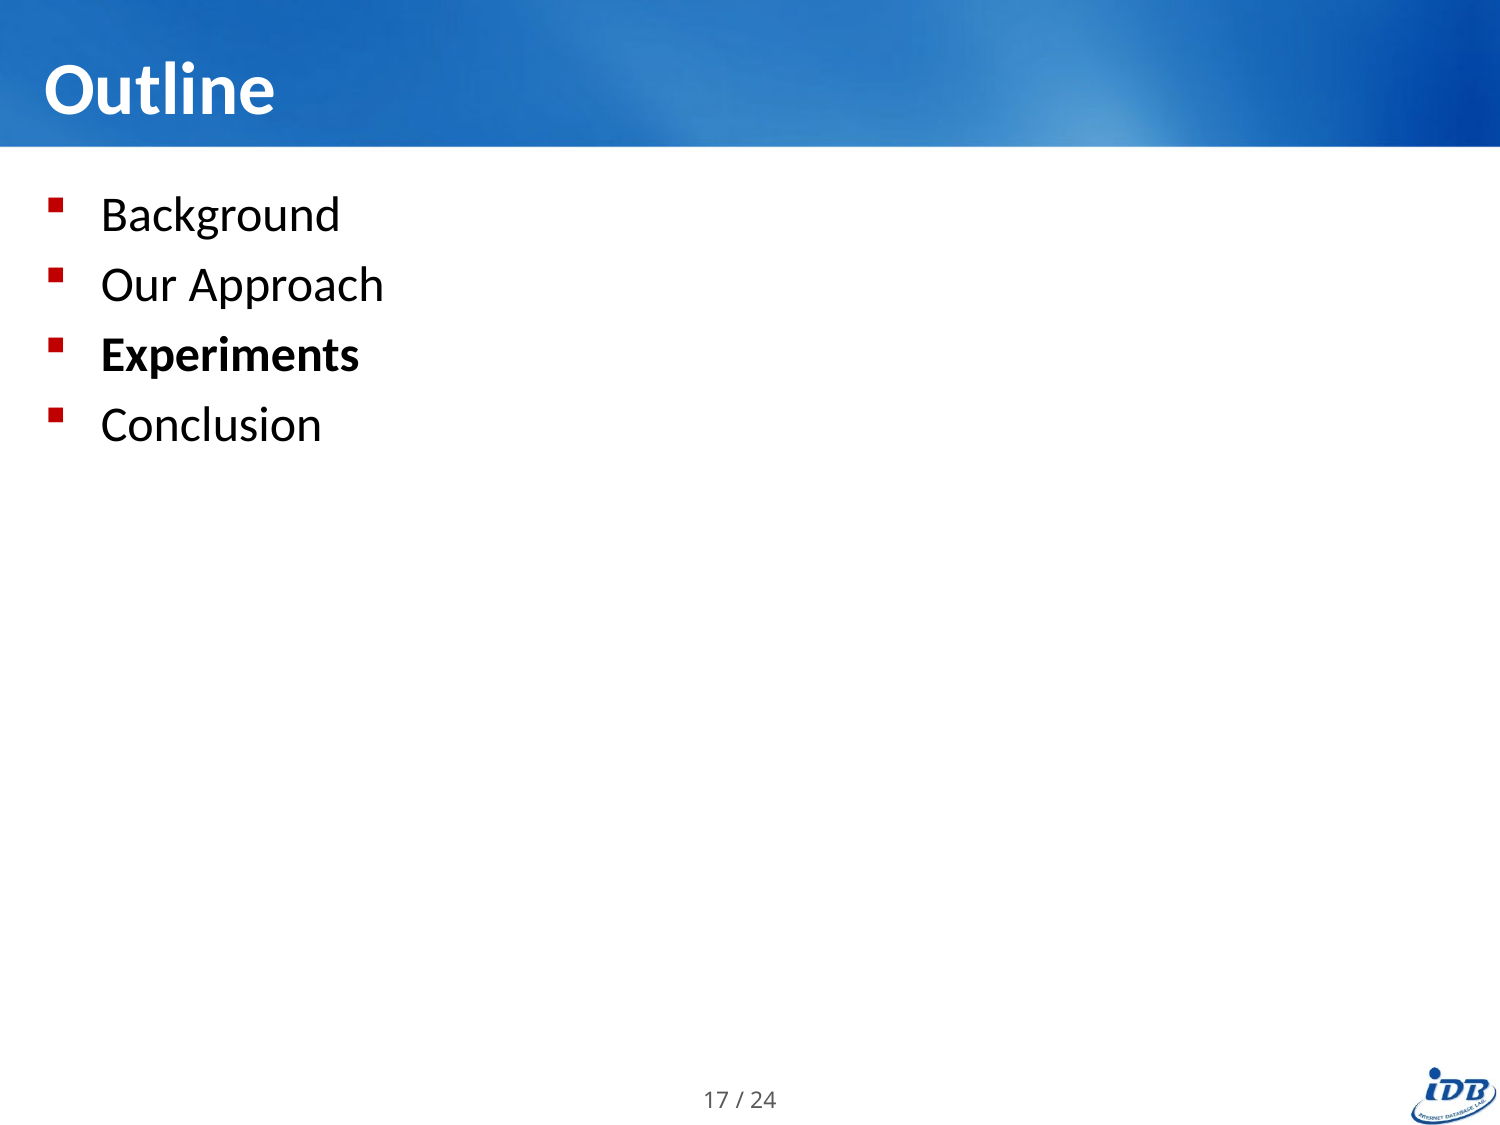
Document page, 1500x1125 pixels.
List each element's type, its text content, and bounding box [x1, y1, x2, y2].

list Background Our Approach Experiments Conclusion [29, 174, 1471, 1071]
picture [0, 0, 1500, 1125]
title Outline [29, 19, 1471, 149]
